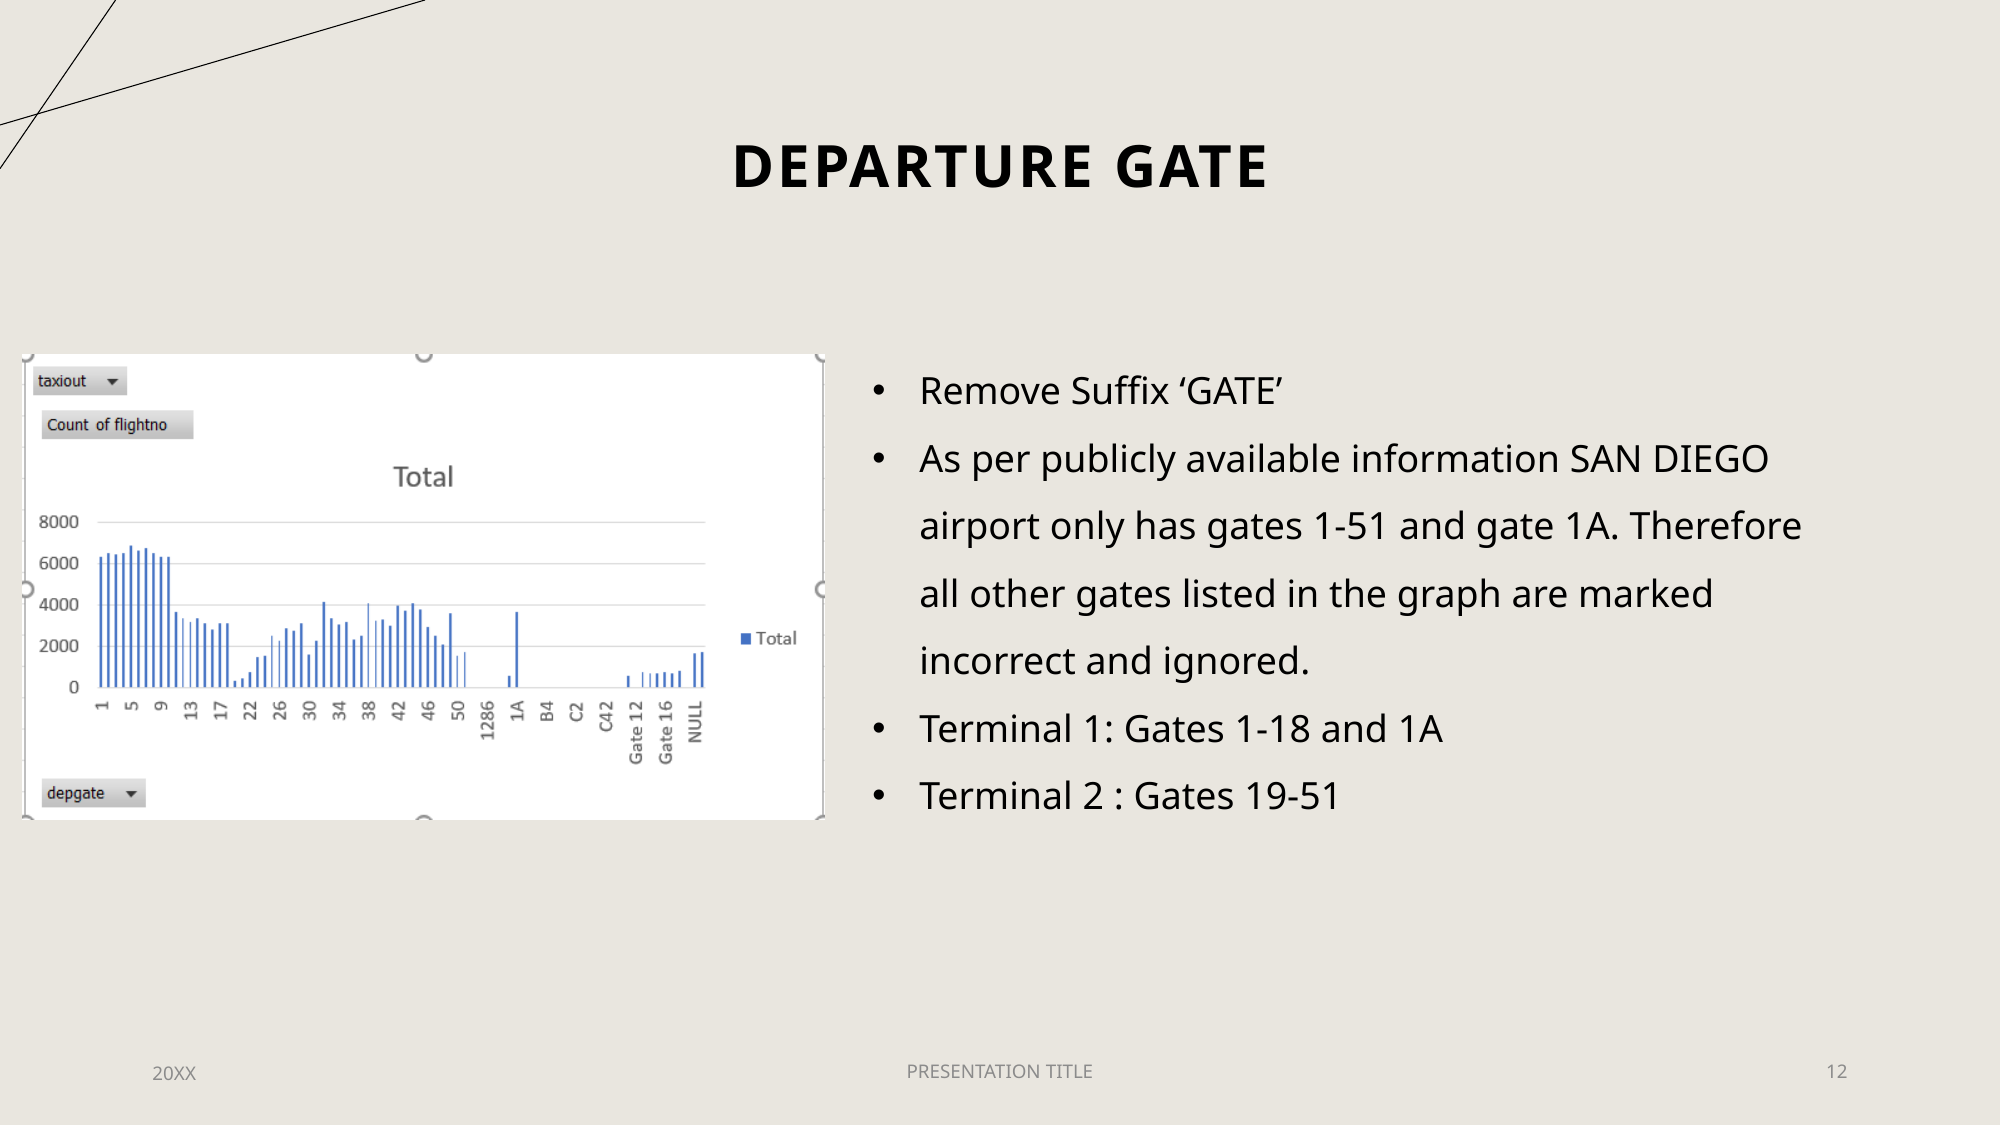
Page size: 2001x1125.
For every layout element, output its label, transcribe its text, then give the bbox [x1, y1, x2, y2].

slide_number 12 [1412, 1042, 1863, 1103]
title Departure gate [137, 59, 1863, 278]
text_box Remove Suffix ‘GATE’ As per publicly available information SAN DIEGO airport only has gates 1-51 and gate 1A. Therefore all other gates listed in the graph are marked incorrect and ignored. Terminal 1: Gates 1-18 and 1A Terminal 2 : Gates 19-51 [857, 337, 1835, 865]
slide_number 20XX [137, 1042, 588, 1103]
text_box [22, 354, 825, 820]
footer PRESENTATION TITLE [662, 1042, 1338, 1103]
